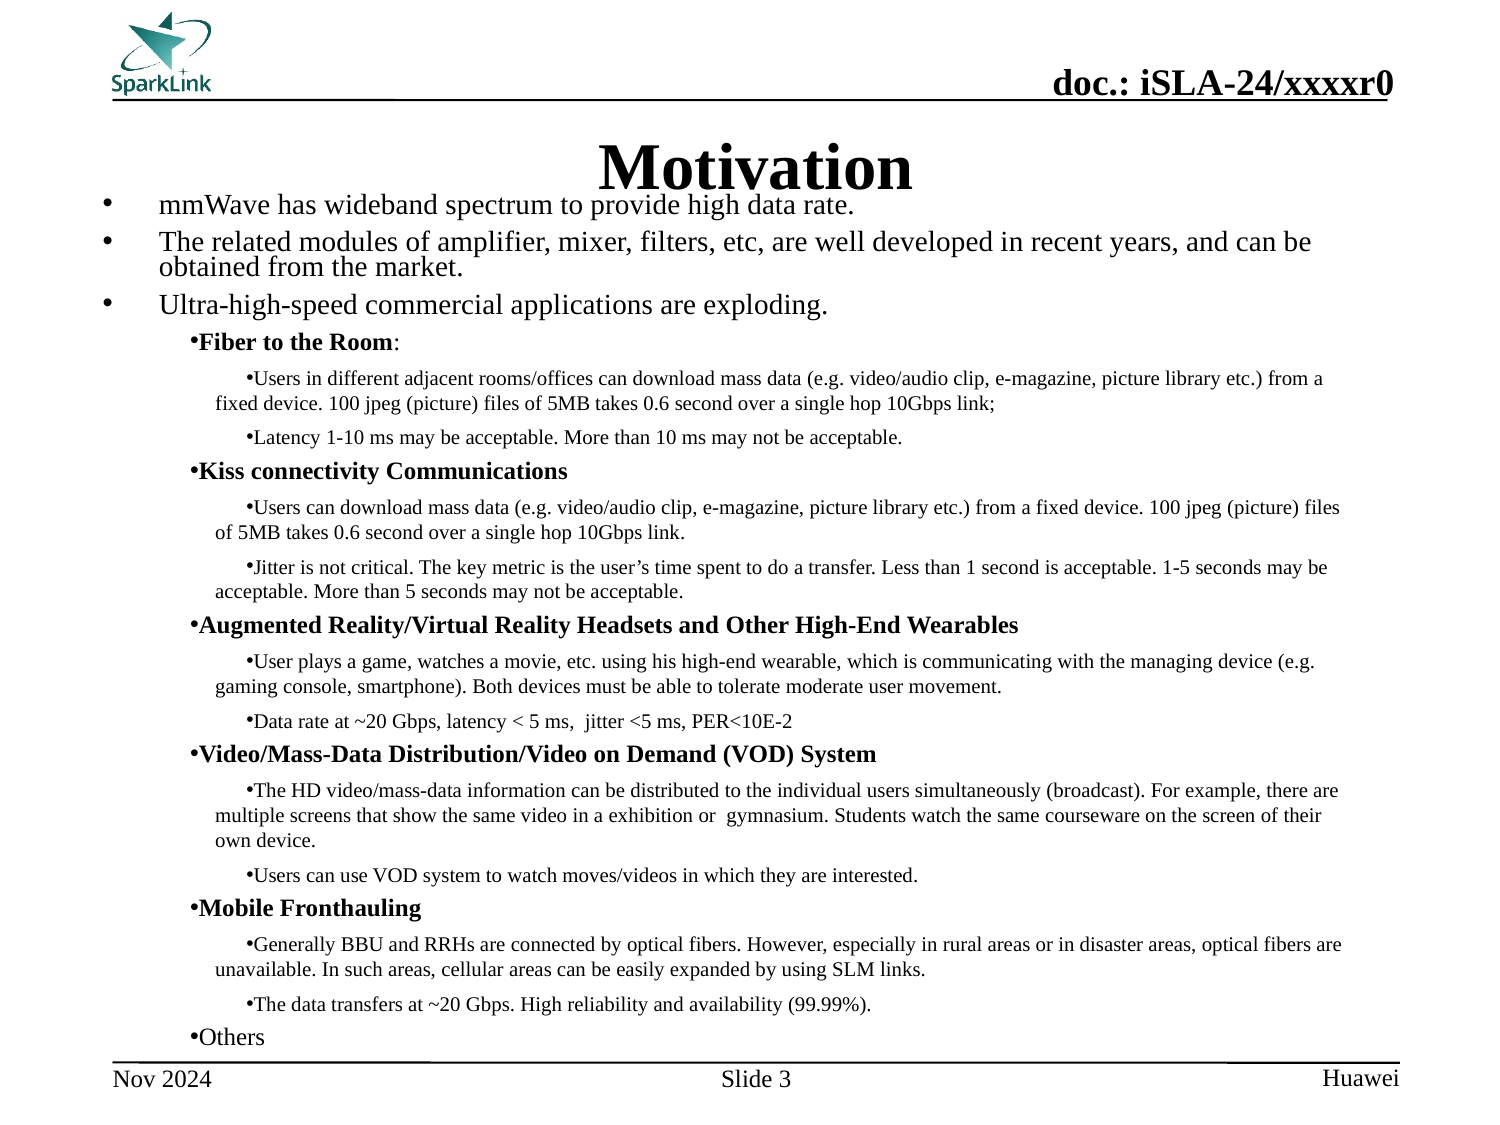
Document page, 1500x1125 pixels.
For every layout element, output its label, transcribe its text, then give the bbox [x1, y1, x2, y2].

list mmWave has wideband spectrum to provide high data rate. The related modules of amplifier, mixer, filters, etc, are well developed in recent years, and can be obtained from the market. Ultra-high-speed commercial applications are exploding. Fiber to the Room: Users in different adjacent rooms/offices can download mass data (e.g. video/audio clip, e-magazine, picture library etc.) from a fixed device. 100 jpeg (picture) files of 5MB takes 0.6 second over a single hop 10Gbps link; Latency 1-10 ms may be acceptable. More than 10 ms may not be acceptable. Kiss connectivity Communications Users can download mass data (e.g. video/audio clip, e-magazine, picture library etc.) from a fixed device. 100 jpeg (picture) files of 5MB takes 0.6 second over a single hop 10Gbps link. Jitter is not critical. The key metric is the user’s time spent to do a transfer. Less than 1 second is acceptable. 1-5 seconds may be acceptable. More than 5 seconds may not be acceptable. Augmented Reality/Virtual Reality Headsets and Other High-End Wearables User plays a game, watches a movie, etc. using his high-end wearable, which is communicating with the managing device (e.g. gaming console, smartphone). Both devices must be able to tolerate moderate user movement. Data rate at ~20 Gbps, latency < 5 ms, jitter <5 ms, PER<10E-2 Video/Mass-Data Distribution/Video on Demand (VOD) System The HD video/mass-data information can be distributed to the individual users simultaneously (broadcast). For example, there are multiple screens that show the same video in a exhibition or gymnasium. Students watch the same courseware on the screen of their own device. Users can use VOD system to watch moves/videos in which they are interested. Mobile Fronthauling Generally BBU and RRHs are connected by optical fibers. However, especially in rural areas or in disaster areas, optical fibers are unavailable. In such areas, cellular areas can be easily expanded by using SLM links. The data transfers at ~20 Gbps. High reliability and availability (99.99%). Others [87, 187, 1363, 351]
picture [110, 6, 211, 96]
slide_number Slide 3 [712, 1061, 800, 1125]
title Motivation [118, 74, 1394, 251]
